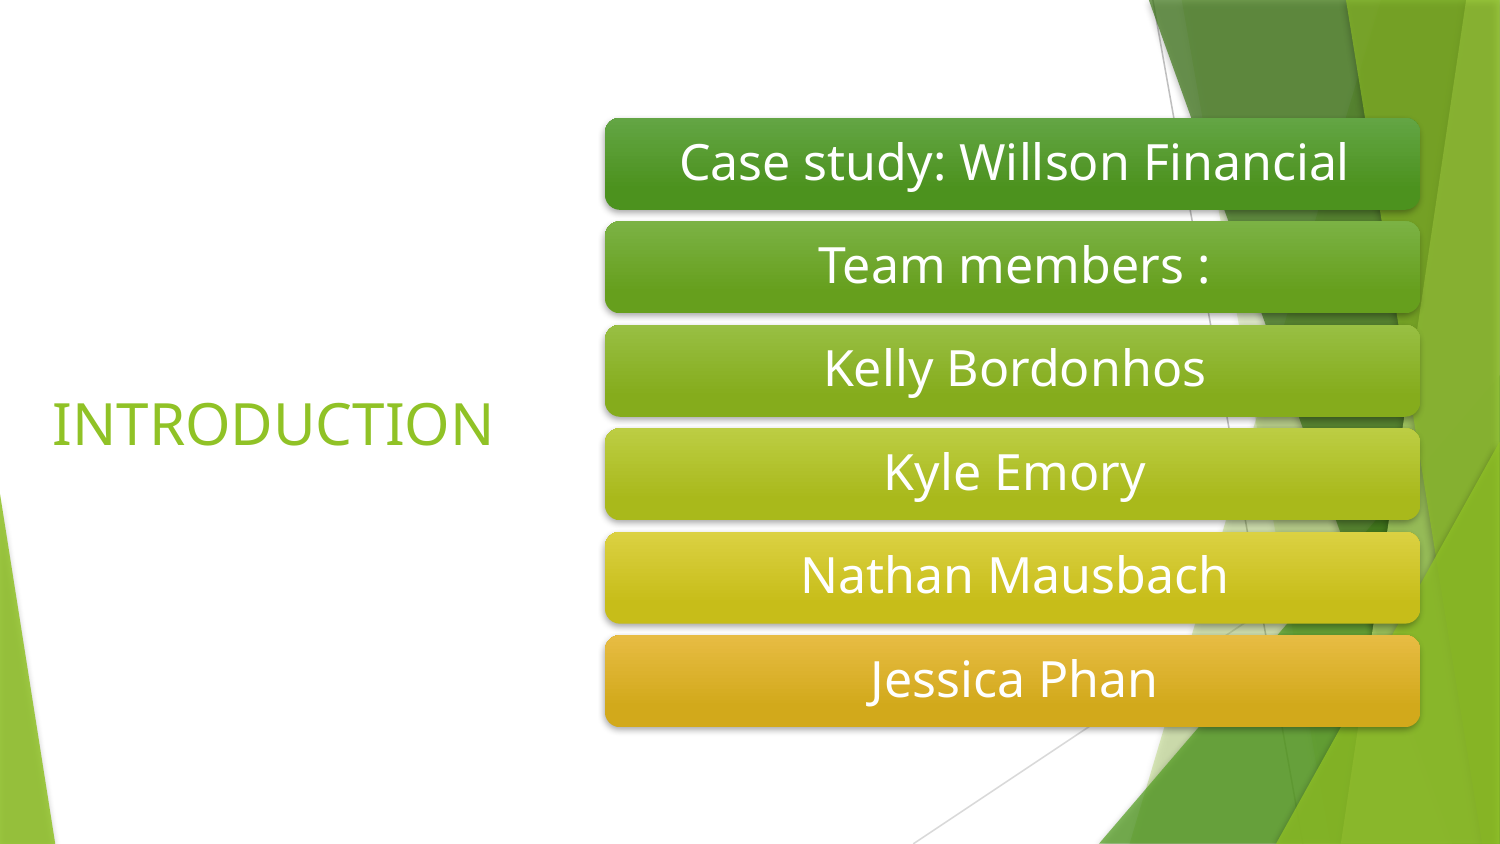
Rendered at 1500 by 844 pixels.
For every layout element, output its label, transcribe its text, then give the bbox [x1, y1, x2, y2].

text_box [604, 115, 1421, 730]
title INTRODUCTION [37, 170, 517, 674]
